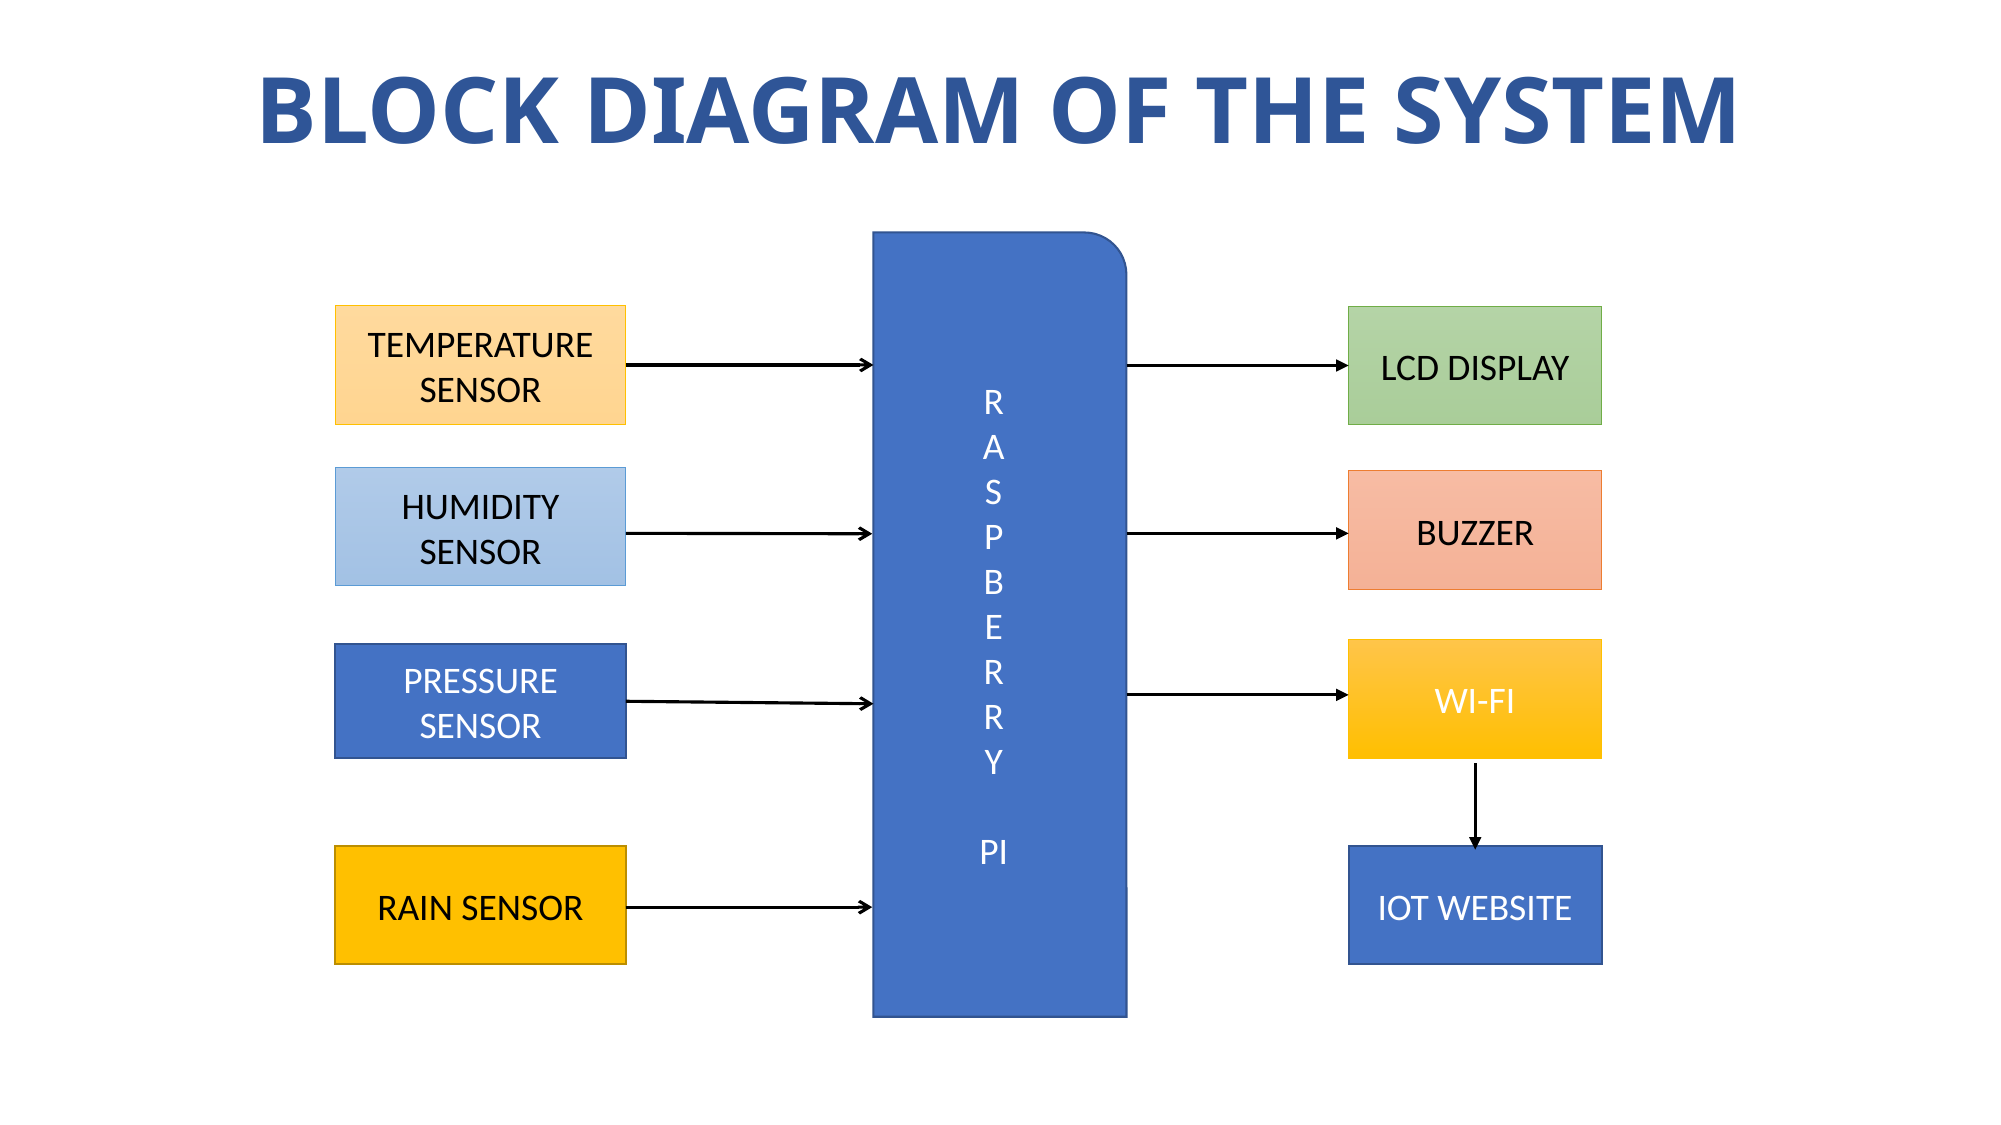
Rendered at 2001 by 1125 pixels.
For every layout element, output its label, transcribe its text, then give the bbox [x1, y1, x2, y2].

text_box IOT WEBSITE [1348, 845, 1603, 965]
text_box RAIN SENSOR [334, 845, 627, 965]
text_box HUMIDITY SENSOR [335, 467, 626, 586]
text_box BUZZER [1348, 470, 1602, 590]
text_box WI-FI [1348, 639, 1602, 759]
text_box PRESSURE SENSOR [334, 643, 627, 759]
text_box R A S P B E R R Y PI [872, 231, 1128, 1018]
text_box LCD DISPLAY [1348, 306, 1602, 425]
text_box TEMPERATURE SENSOR [335, 305, 626, 425]
title BLOCK DIAGRAM OF THE SYSTEM [137, 64, 1863, 164]
